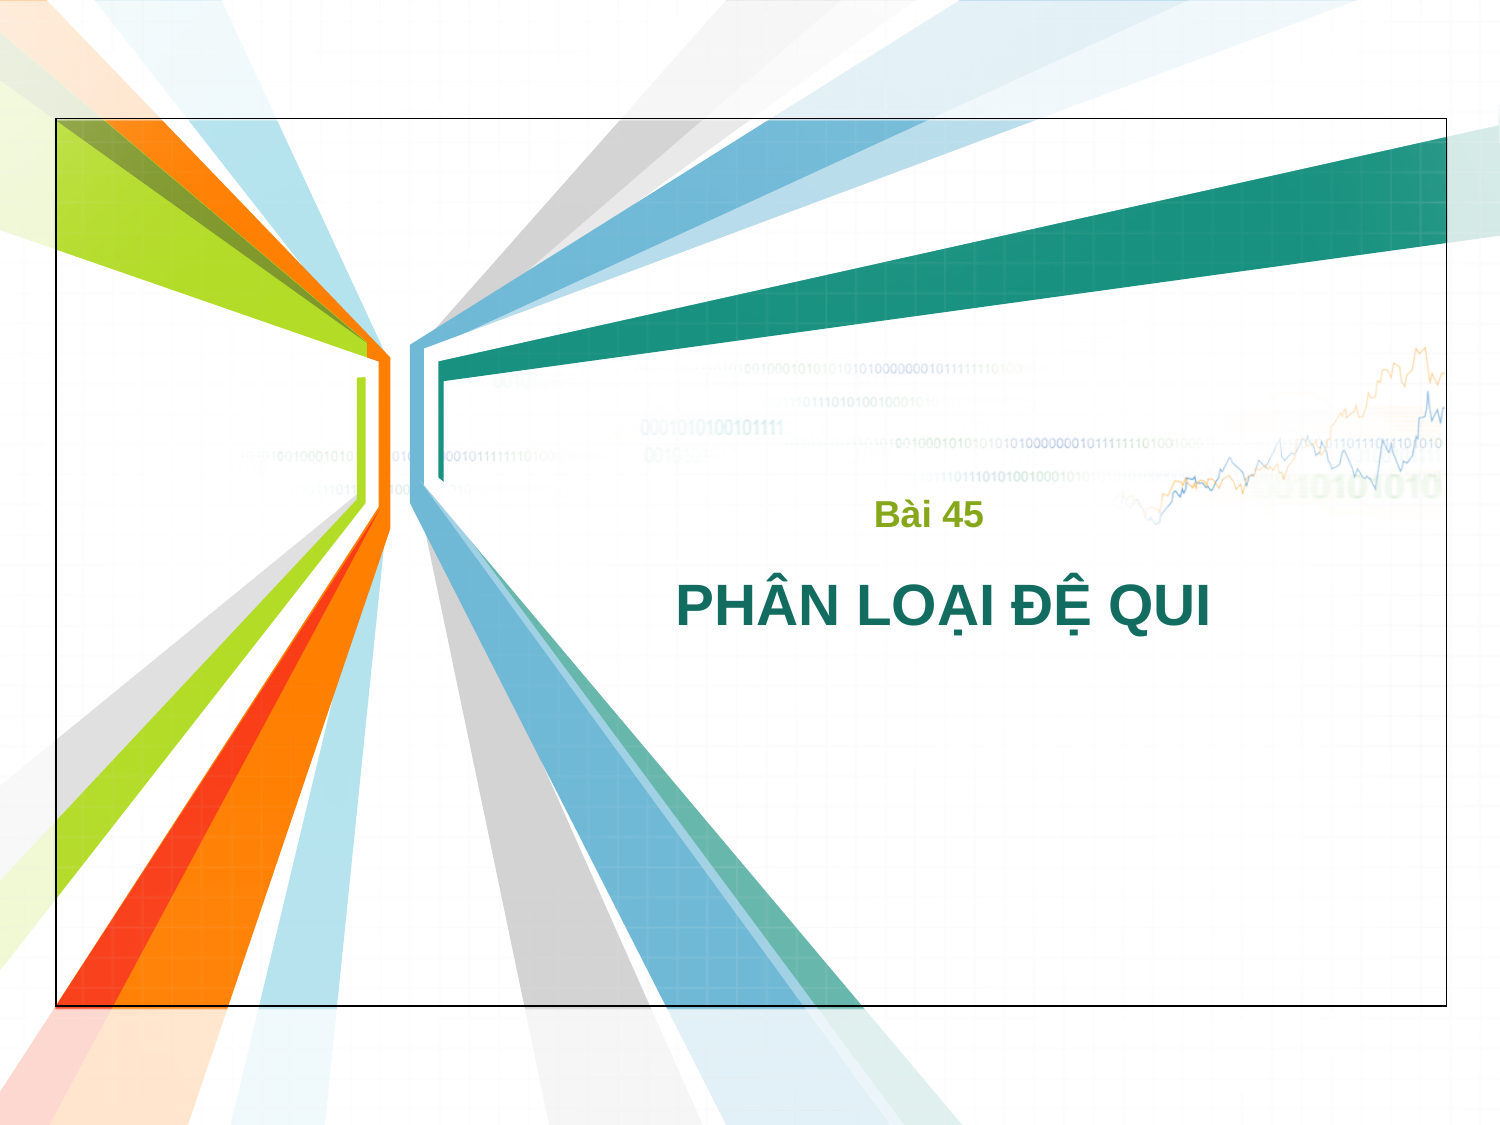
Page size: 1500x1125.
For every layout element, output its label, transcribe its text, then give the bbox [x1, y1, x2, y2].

text_box Bài 45 [859, 482, 1000, 542]
title PHÂN LOẠI ĐỆ QUI [437, 529, 1451, 676]
picture [0, 0, 1500, 1125]
